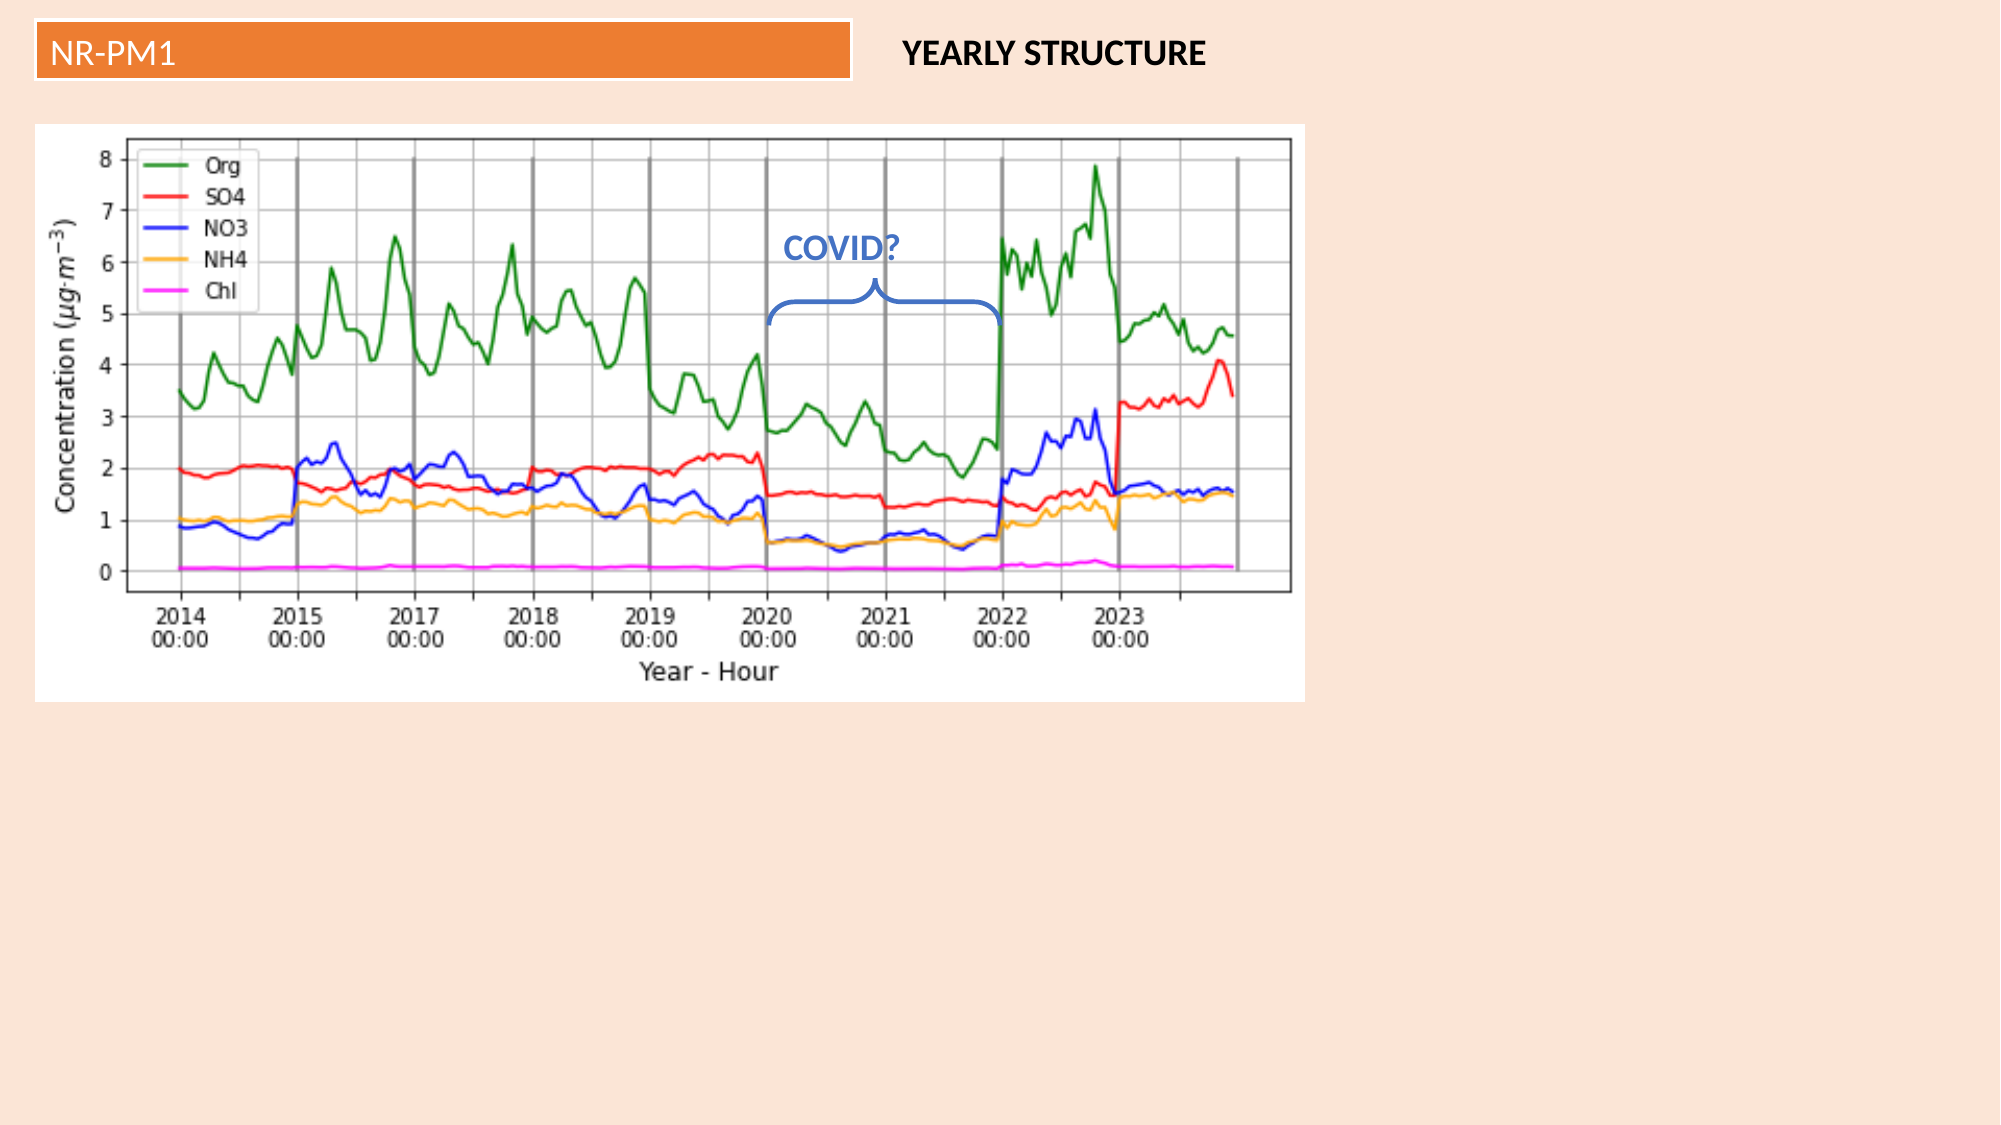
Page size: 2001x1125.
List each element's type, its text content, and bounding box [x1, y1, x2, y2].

text_box NR-PM1 [34, 18, 853, 81]
text_box YEARLY STRUCTURE [887, 20, 1305, 80]
picture [35, 124, 1305, 702]
